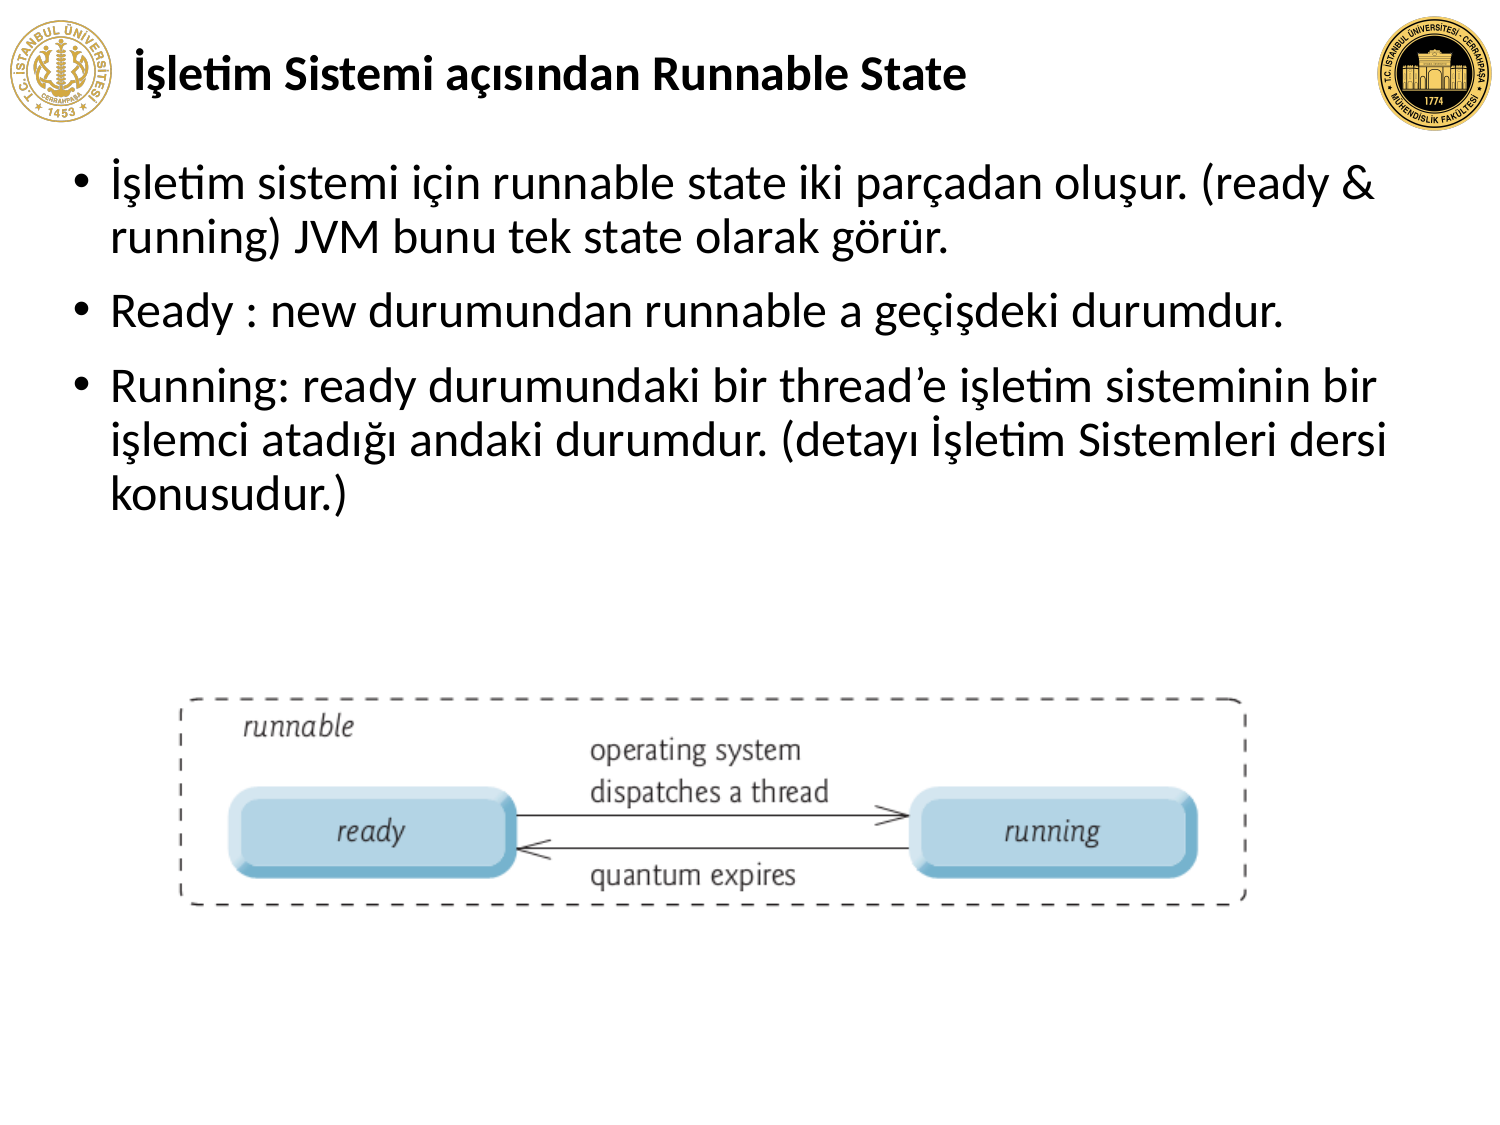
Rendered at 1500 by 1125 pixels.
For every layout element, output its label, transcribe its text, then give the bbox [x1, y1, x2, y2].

picture [118, 682, 1336, 929]
title İşletim Sistemi açısından Runnable State [118, 14, 1382, 133]
list İşletim sistemi için runnable state iki parçadan oluşur. (ready & running) JVM bunu tek state olarak görür. Ready : new durumundan runnable a geçişdeki durumdur. Running: ready durumundaki bir thread’e işletim sisteminin bir işlemci atadığı andaki durumdur. (detayı İşletim Sistemleri dersi konusudur.) [57, 148, 1454, 1000]
